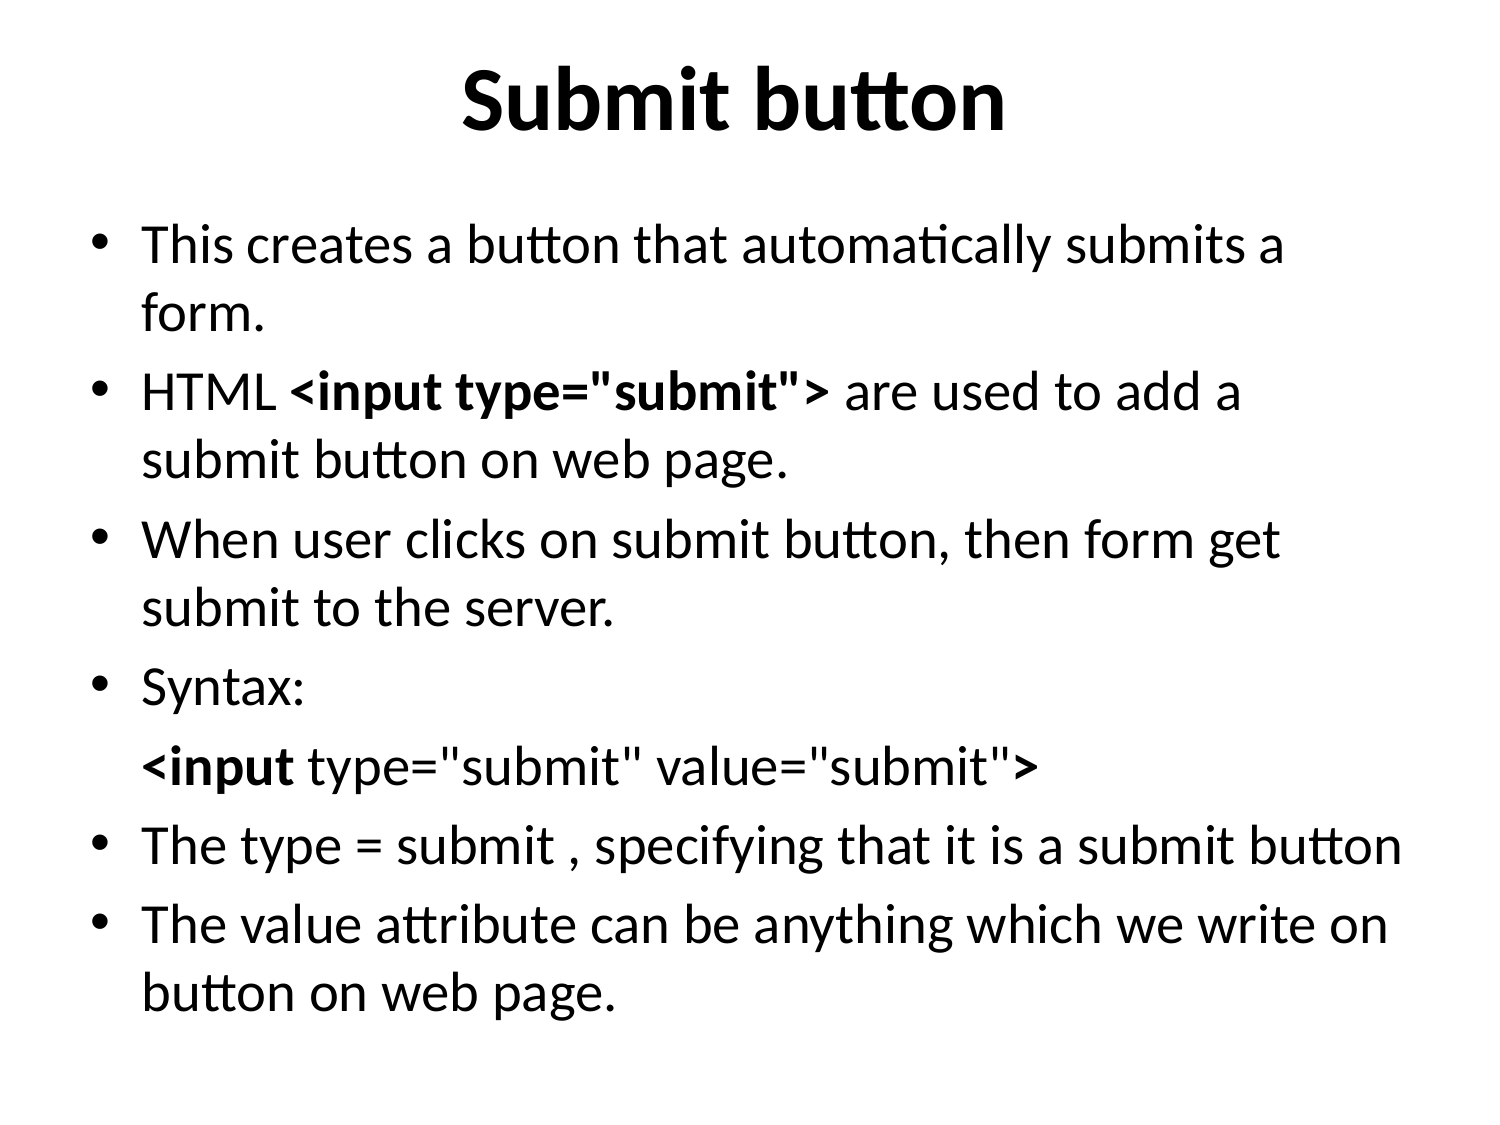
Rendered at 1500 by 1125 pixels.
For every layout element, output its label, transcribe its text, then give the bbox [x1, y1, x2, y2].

list This creates a button that automatically submits a form. HTML <input type="submit"> are used to add a submit button on web page. When user clicks on submit button, then form get submit to the server. Syntax: <input type="submit" value="submit"> The type = submit , specifying that it is a submit button The value attribute can be anything which we write on button on web page. [75, 199, 1425, 1102]
title Submit button [70, 0, 1421, 188]
